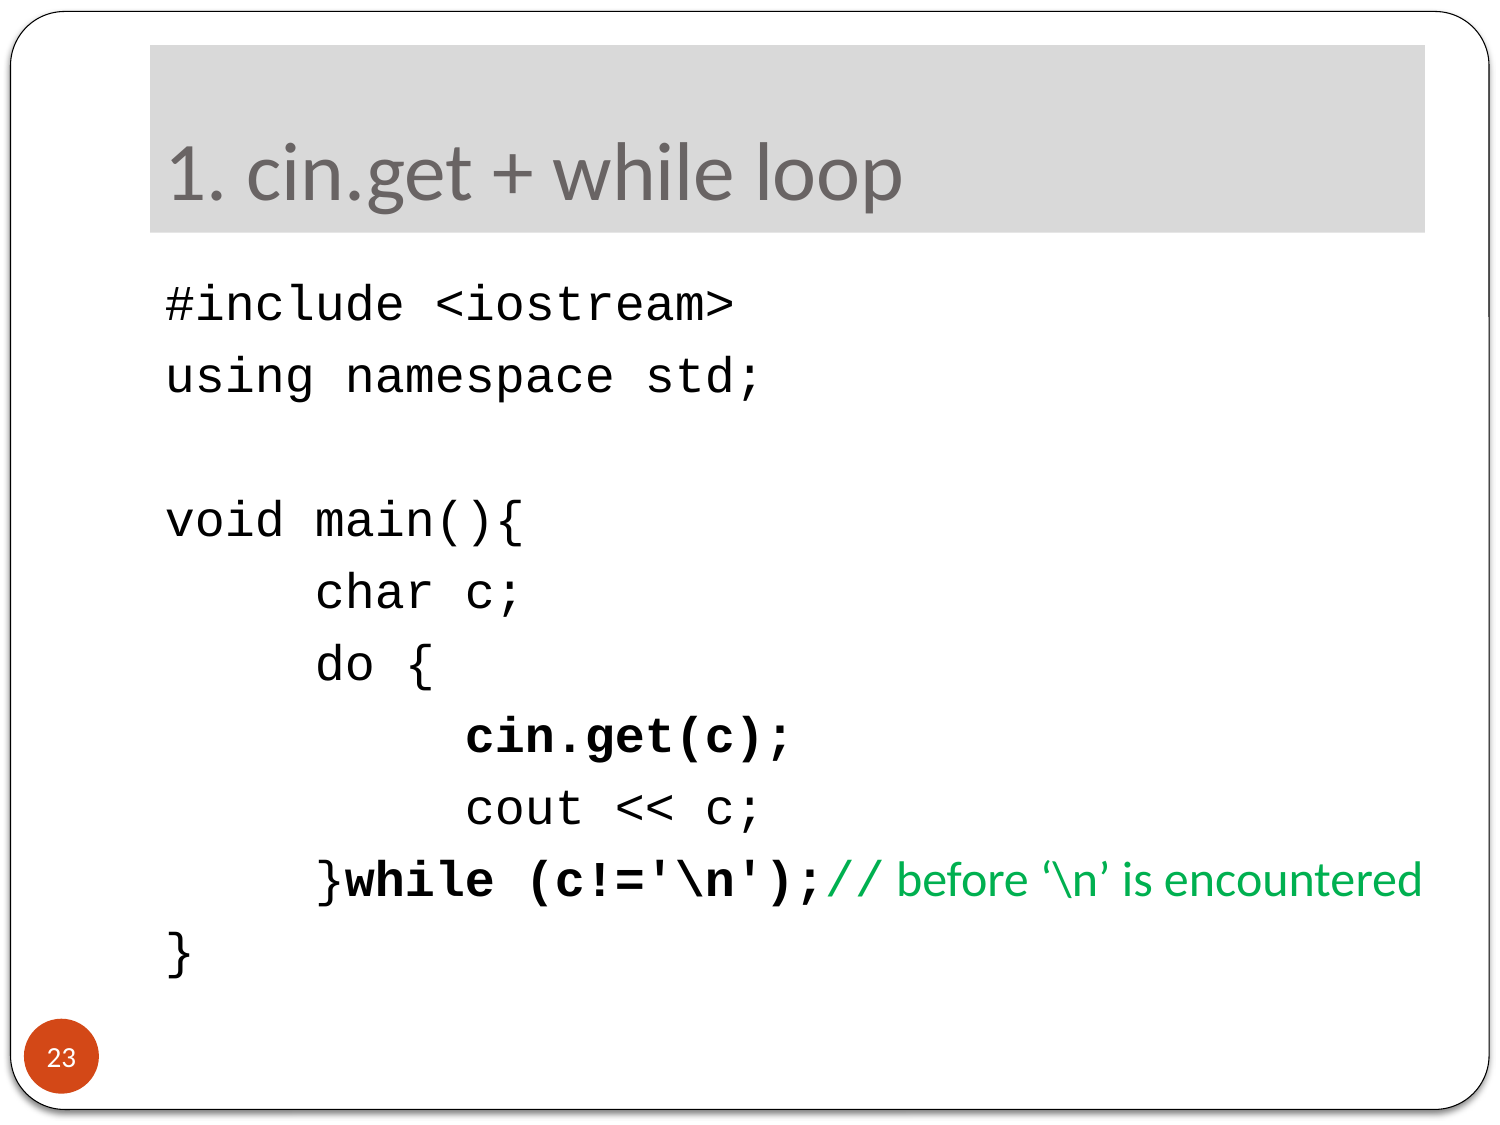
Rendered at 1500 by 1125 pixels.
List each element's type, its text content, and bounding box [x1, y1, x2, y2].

slide_number 23 [23, 1018, 99, 1094]
list #include <iostream> using namespace std; void main(){ char c; do { cin.get(c); cout << c; }while (c!='\n');// before ‘\n’ is encountered } [150, 262, 1500, 988]
title 1. cin.get + while loop [150, 45, 1425, 233]
